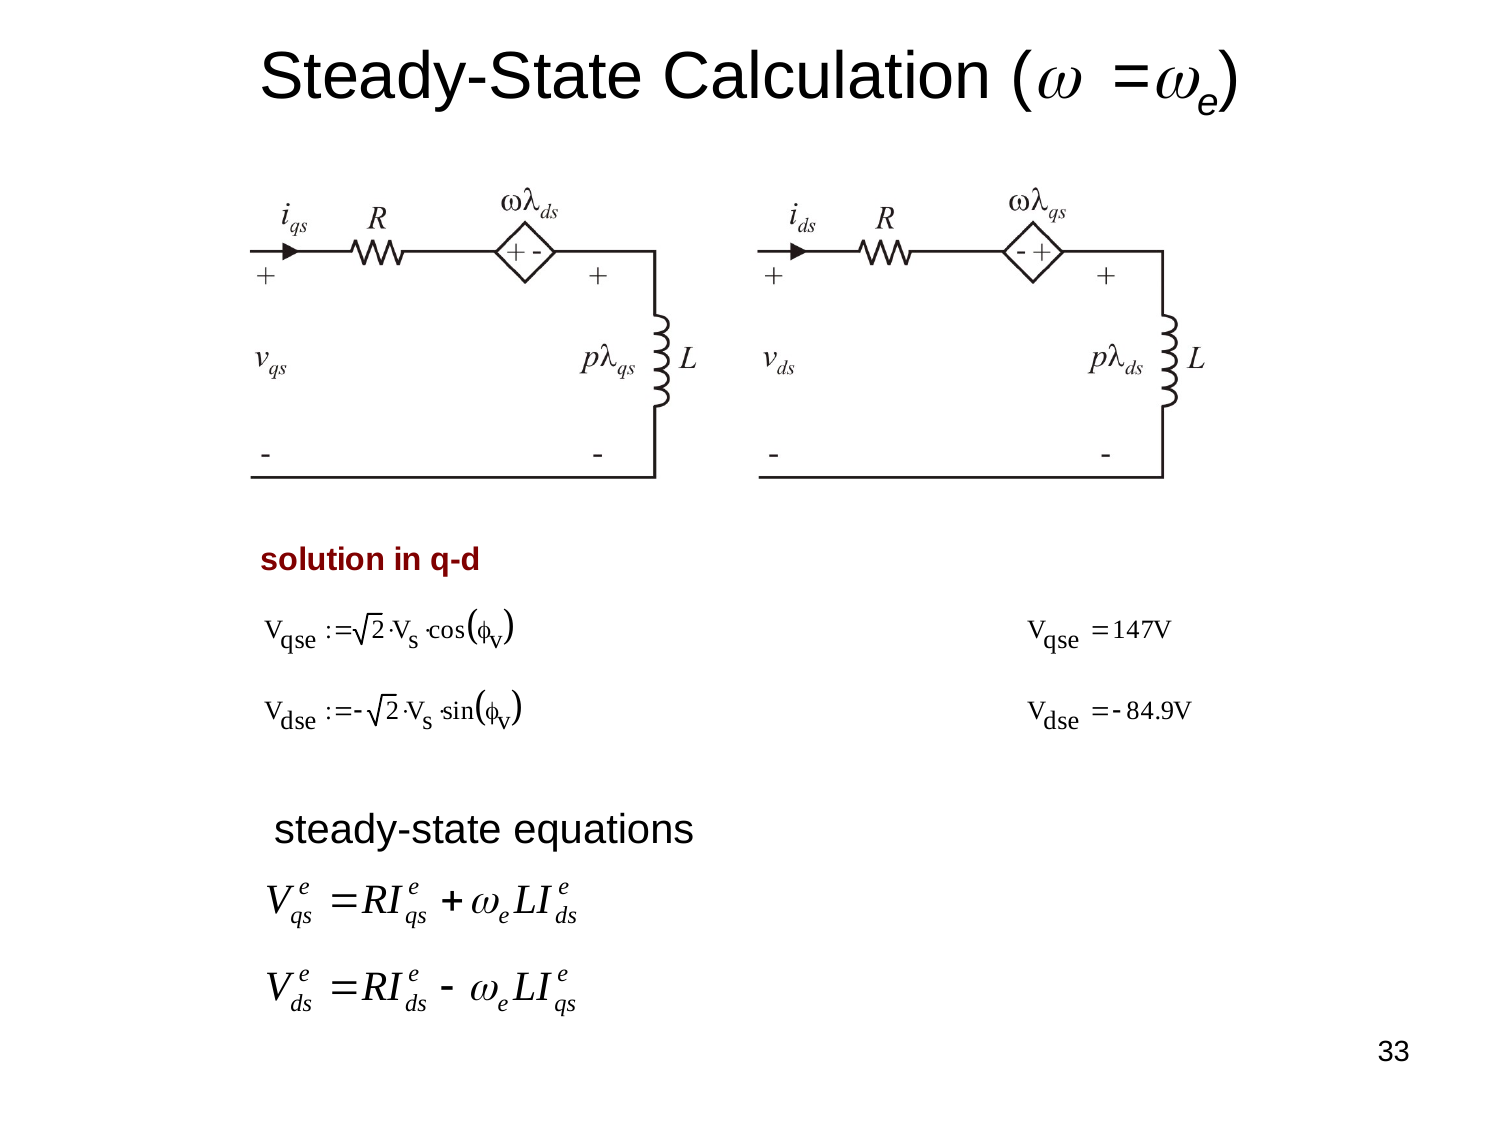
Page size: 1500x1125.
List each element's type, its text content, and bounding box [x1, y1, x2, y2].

picture [249, 530, 1204, 738]
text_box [262, 955, 587, 1026]
title Steady-State Calculation (w =we) [74, 24, 1426, 131]
picture [249, 187, 1213, 479]
text_box steady-state equations [259, 794, 710, 860]
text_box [262, 867, 587, 938]
slide_number 33 [1074, 1024, 1426, 1103]
